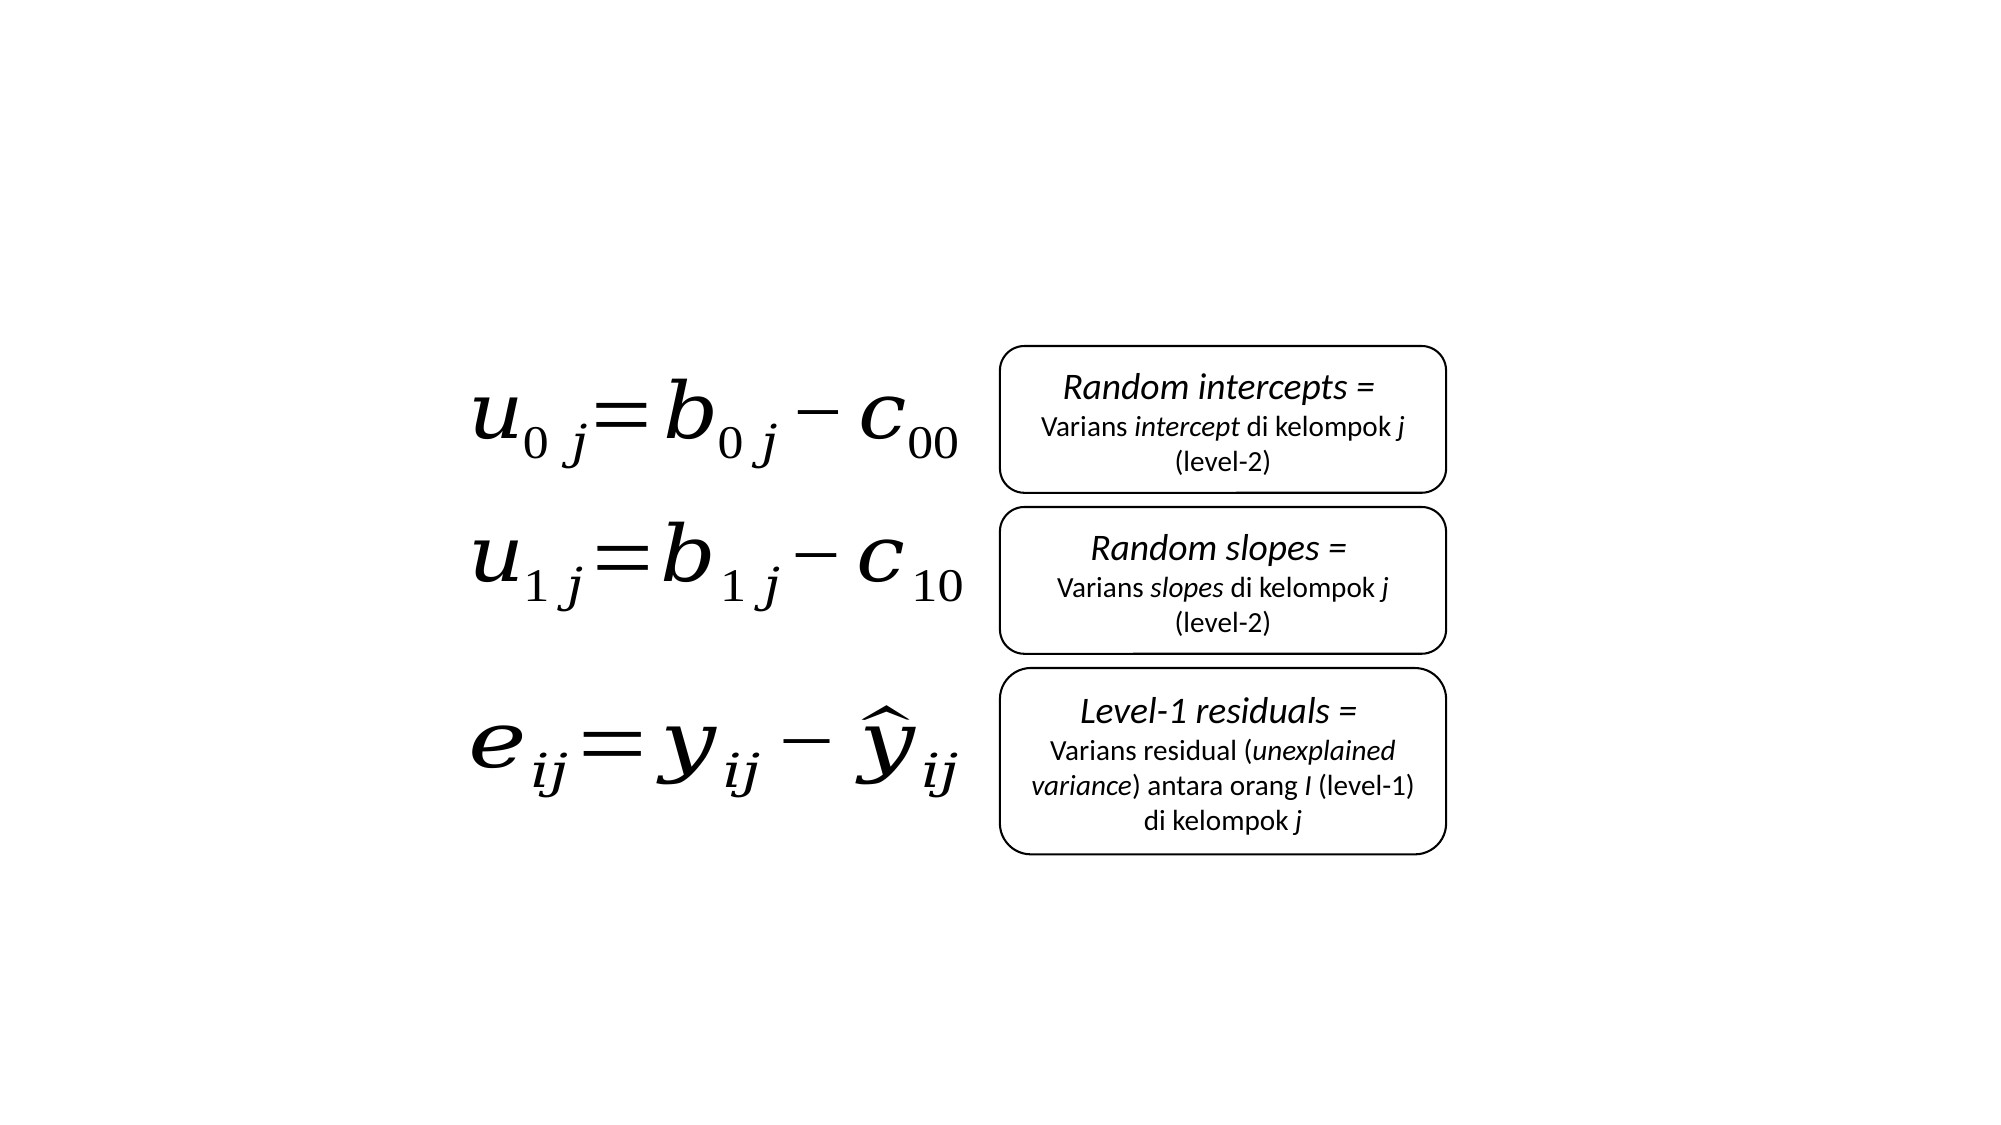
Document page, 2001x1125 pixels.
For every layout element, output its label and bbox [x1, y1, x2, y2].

text_box [468, 346, 1447, 855]
